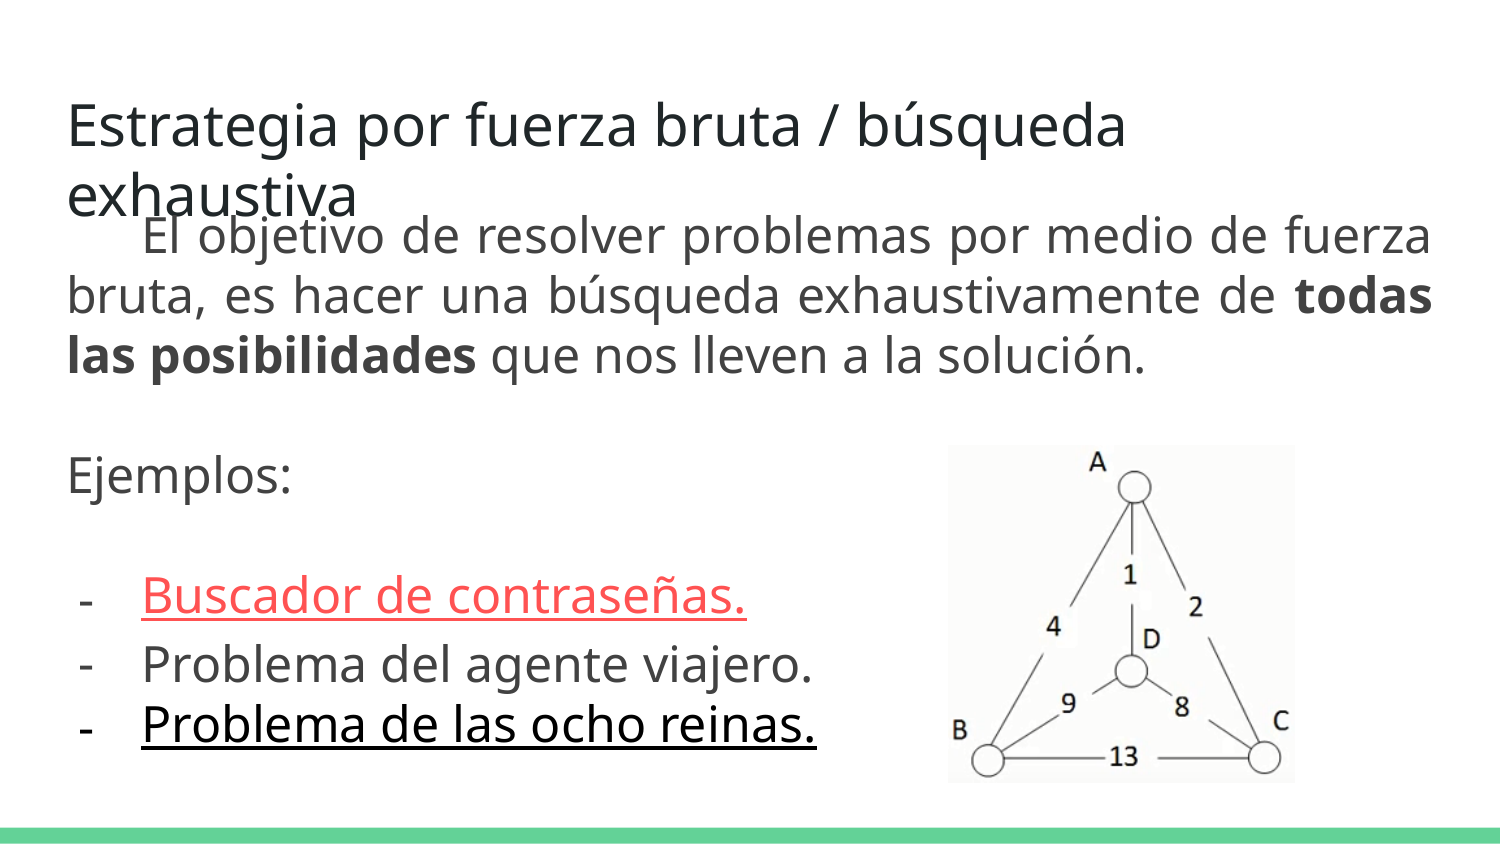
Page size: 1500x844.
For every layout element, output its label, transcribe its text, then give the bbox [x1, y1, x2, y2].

list El objetivo de resolver problemas por medio de fuerza bruta, es hacer una búsqueda exhaustivamente de todas las posibilidades que nos lleven a la solución. Ejemplos: Buscador de contraseñas. Problema del agente viajero. Problema de las ocho reinas. [51, 189, 1449, 808]
title Estrategia por fuerza bruta / búsqueda exhaustiva [51, 72, 1449, 167]
picture [948, 445, 1295, 784]
